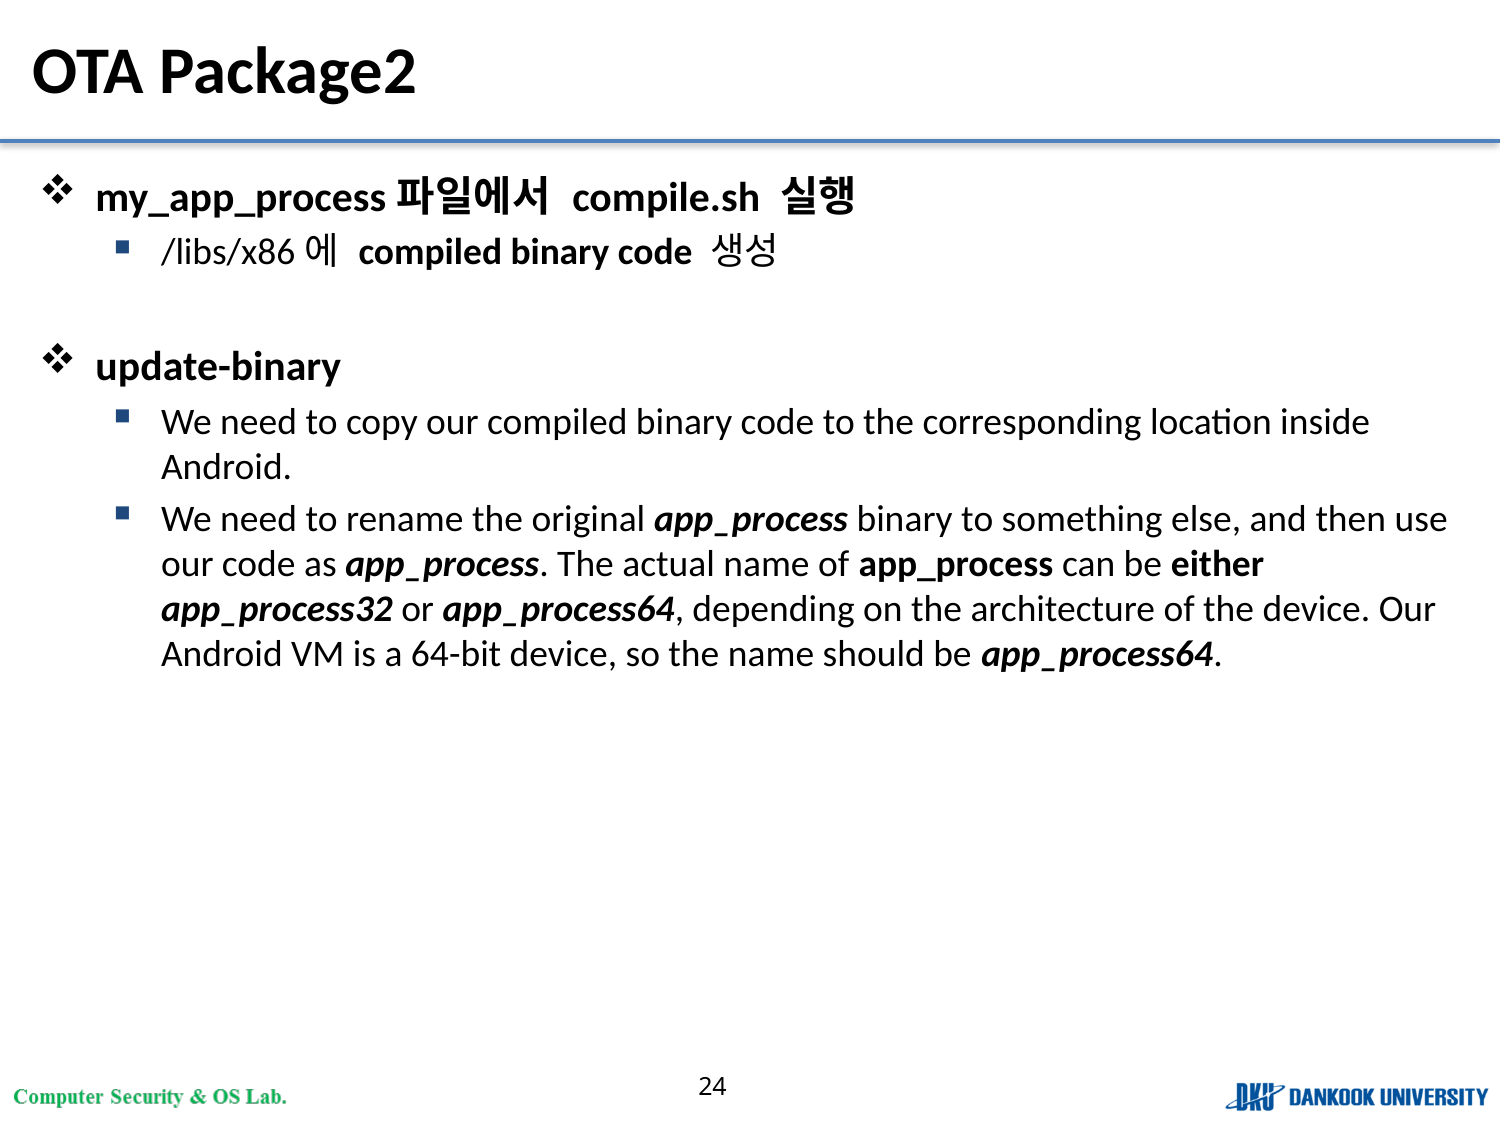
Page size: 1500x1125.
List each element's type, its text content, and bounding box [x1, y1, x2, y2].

list my_app_process파일에서 compile.sh 실행 /libs/x86에 compiled binary code 생성 update-binary We need to copy our compiled binary code to the corresponding location inside Android. We need to rename the original app_process binary to something else, and then use our code as app_process. The actual name of app_process can be either app_process32 or app_process64, depending on the architecture of the device. Our Android VM is a 64-bit device, so the name should be app_process64. [24, 162, 1476, 1073]
picture [1222, 1078, 1490, 1112]
slide_number 24 [537, 1062, 888, 1113]
picture [0, 1076, 297, 1118]
title OTA Package2 [17, 19, 1388, 120]
